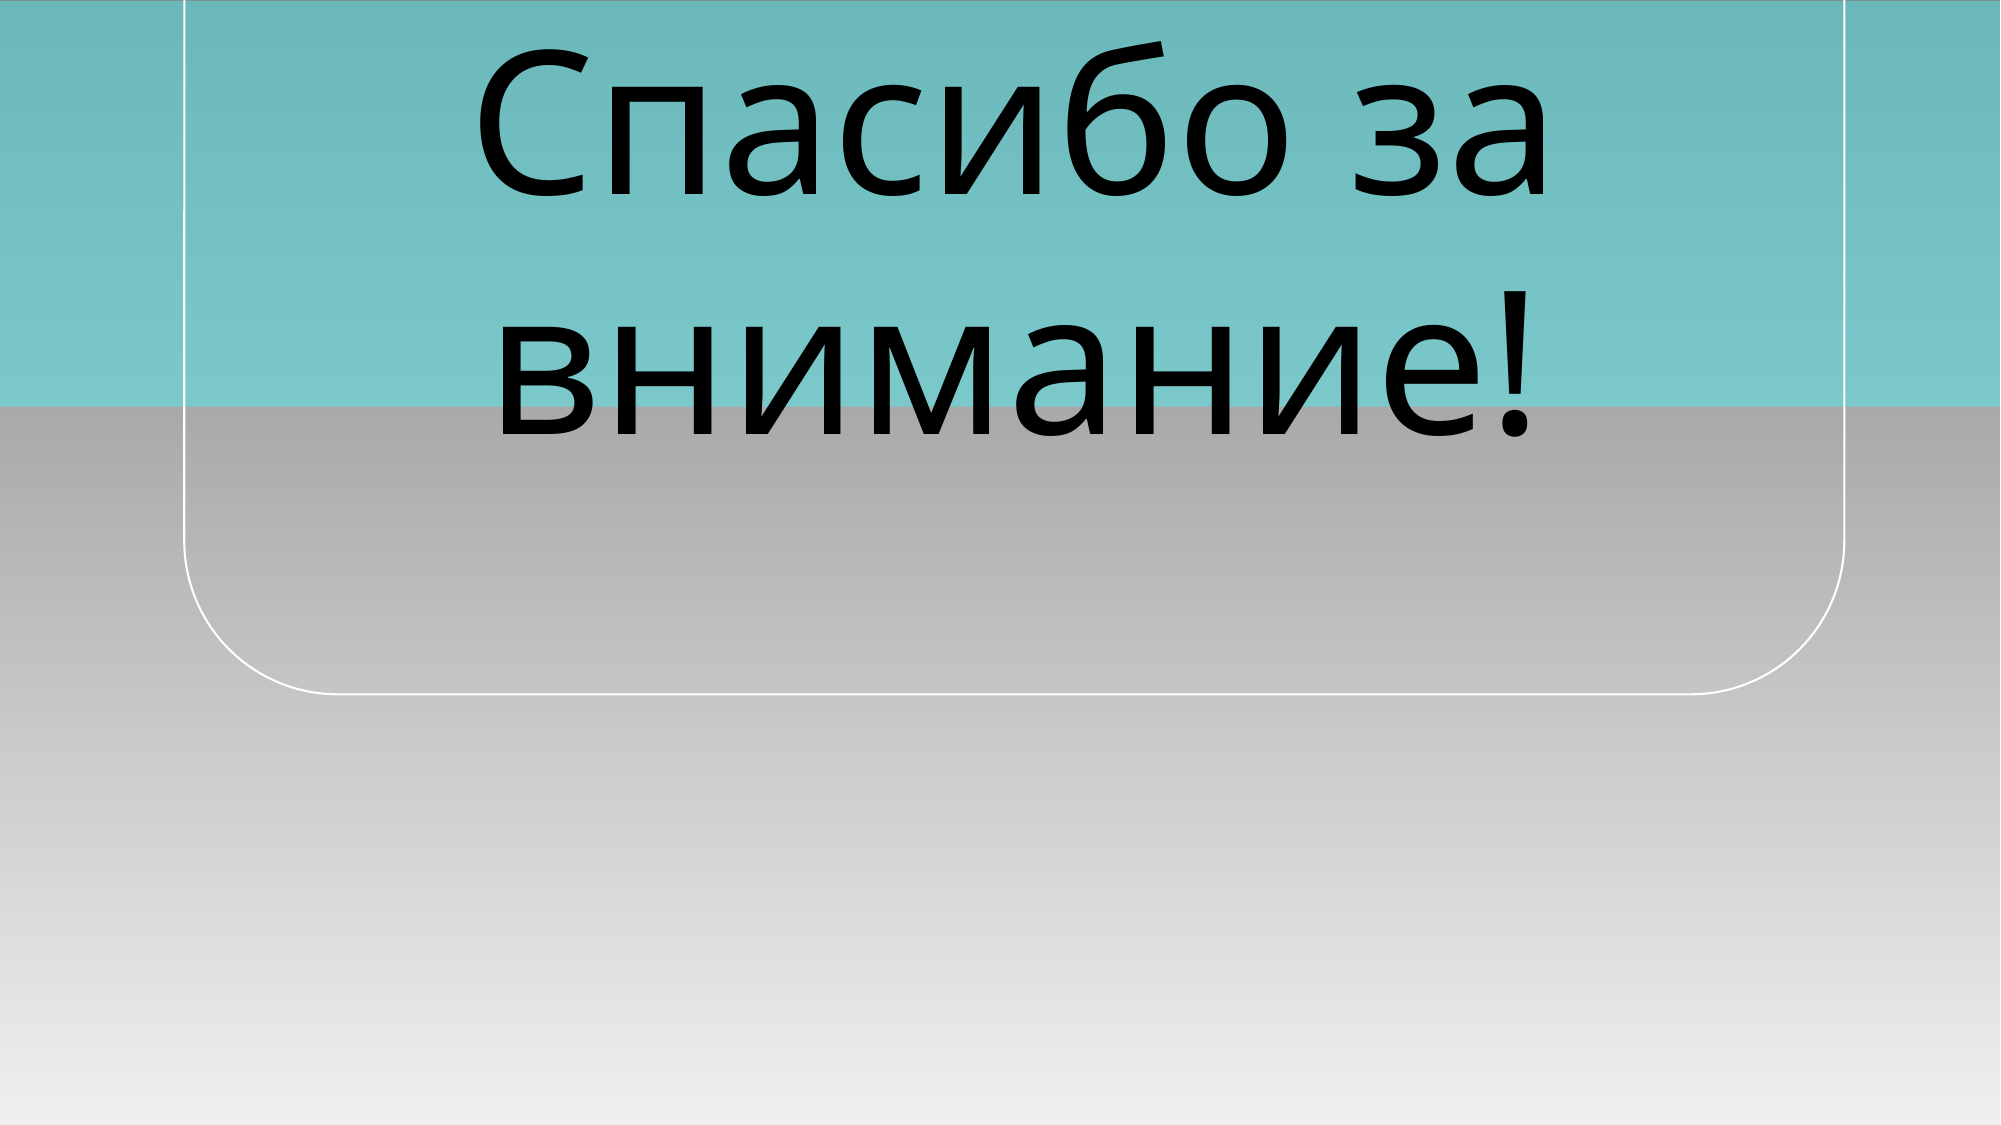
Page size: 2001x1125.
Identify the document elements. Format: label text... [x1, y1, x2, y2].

text_box Спасибо за внимание! [183, 0, 1846, 696]
text_box [0, 0, 183, 408]
text_box [1846, 0, 2000, 408]
